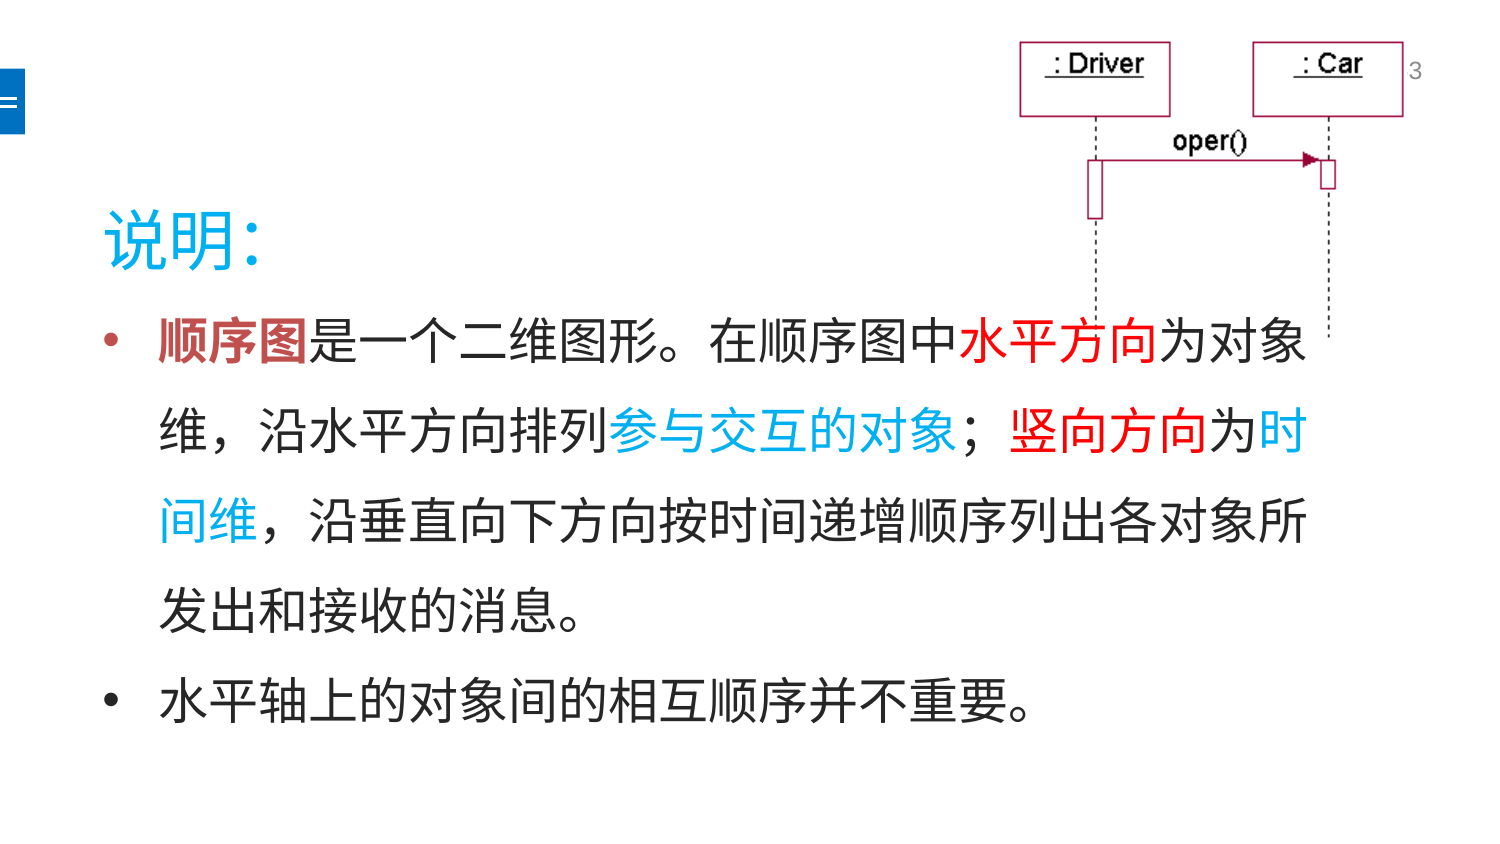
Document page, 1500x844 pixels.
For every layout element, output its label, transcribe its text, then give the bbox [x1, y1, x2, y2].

picture [1012, 34, 1407, 355]
list 说明： 顺序图是一个二维图形。在顺序图中水平方向为对象维，沿水平方向排列参与交互的对象；竖向方向为时间维，沿垂直向下方向按时间递增顺序列出各对象所发出和接收的消息。 水平轴上的对象间的相互顺序并不重要。 [87, 200, 1325, 777]
slide_number 63 [1410, 46, 1438, 92]
